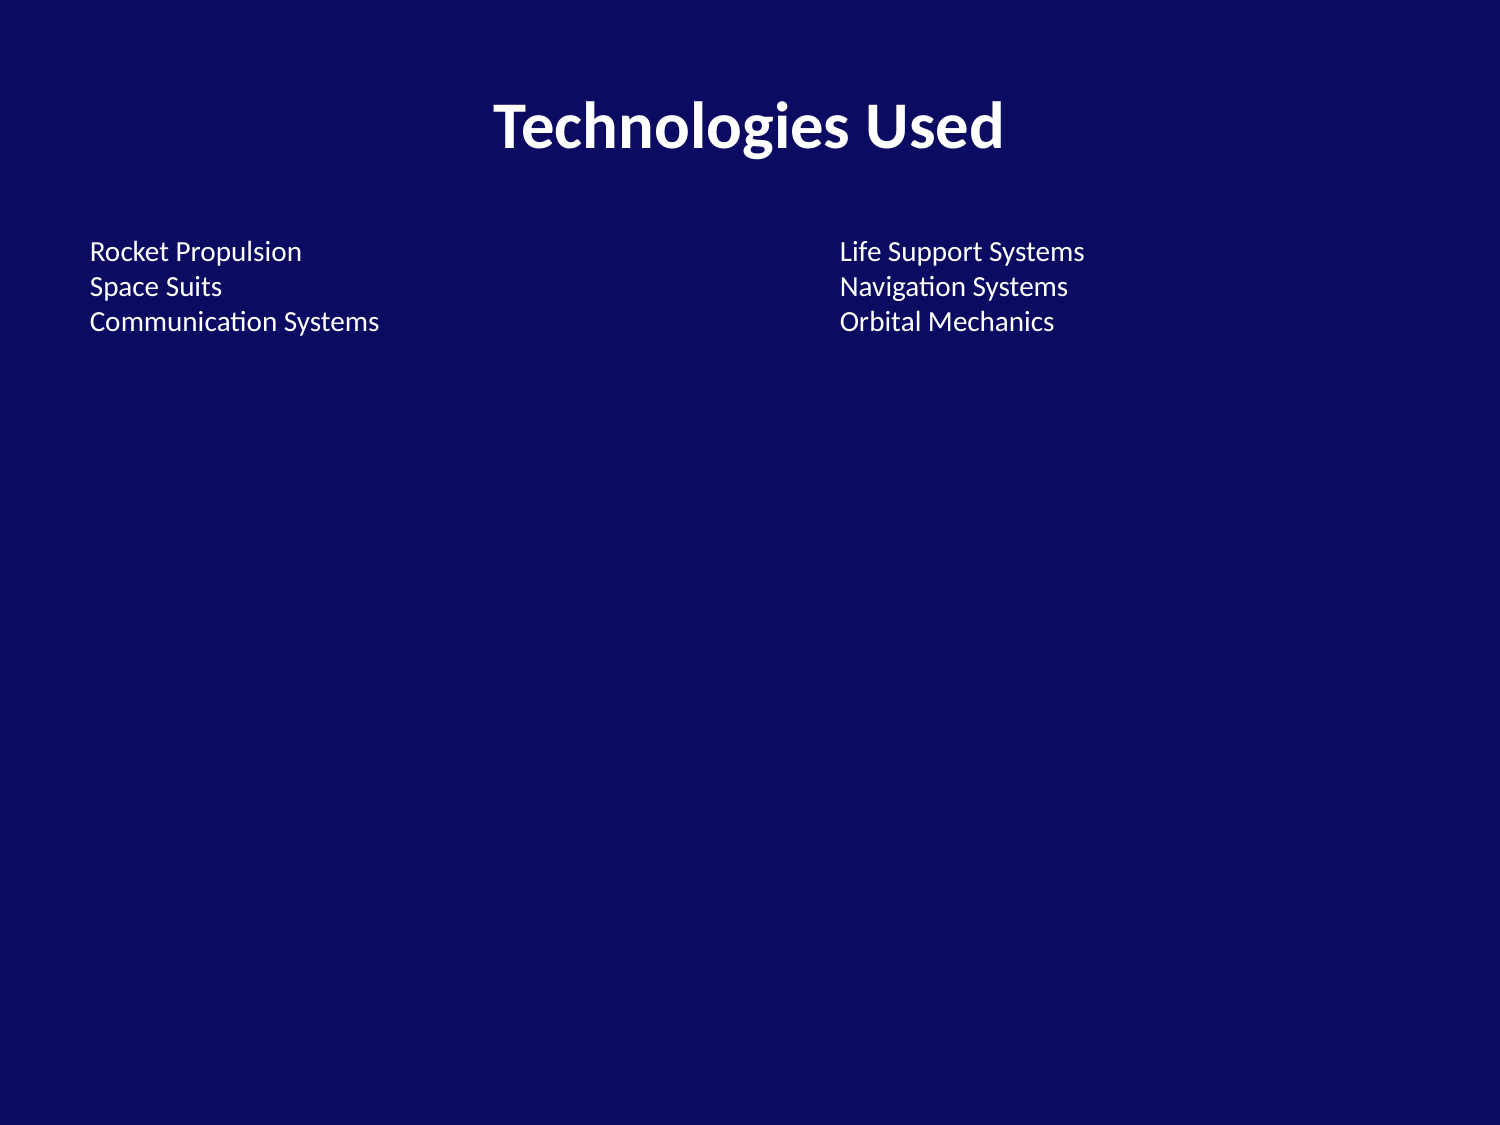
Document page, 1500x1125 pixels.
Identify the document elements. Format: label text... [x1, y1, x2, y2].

text_box Technologies Used [479, 74, 1021, 170]
text_box Life Support Systems Navigation Systems Orbital Mechanics [824, 224, 1500, 345]
text_box Rocket Propulsion Space Suits Communication Systems [74, 224, 750, 345]
